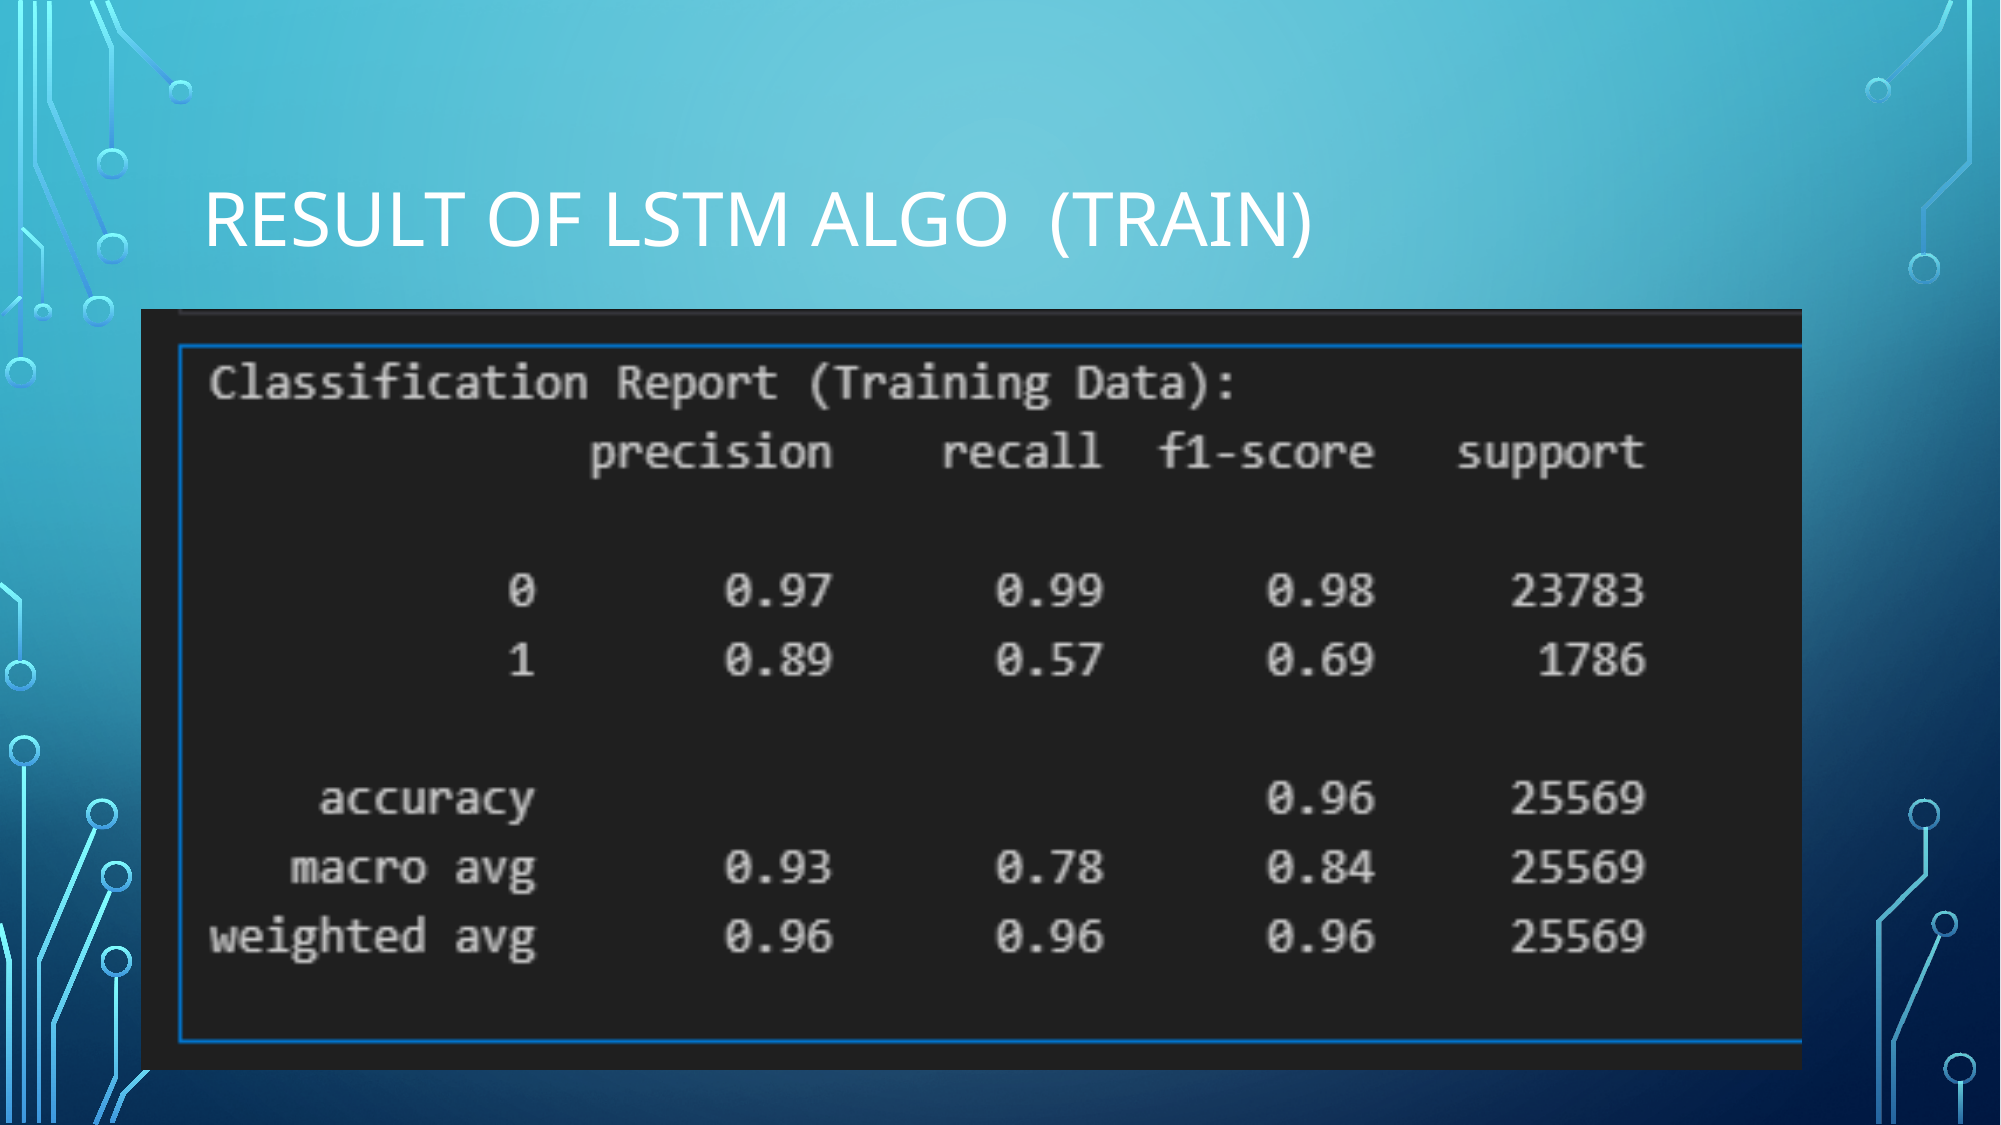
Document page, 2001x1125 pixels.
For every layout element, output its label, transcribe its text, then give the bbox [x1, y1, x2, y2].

title Result Of LSTM Algo (Train) [187, 101, 1813, 344]
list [141, 309, 1802, 1071]
